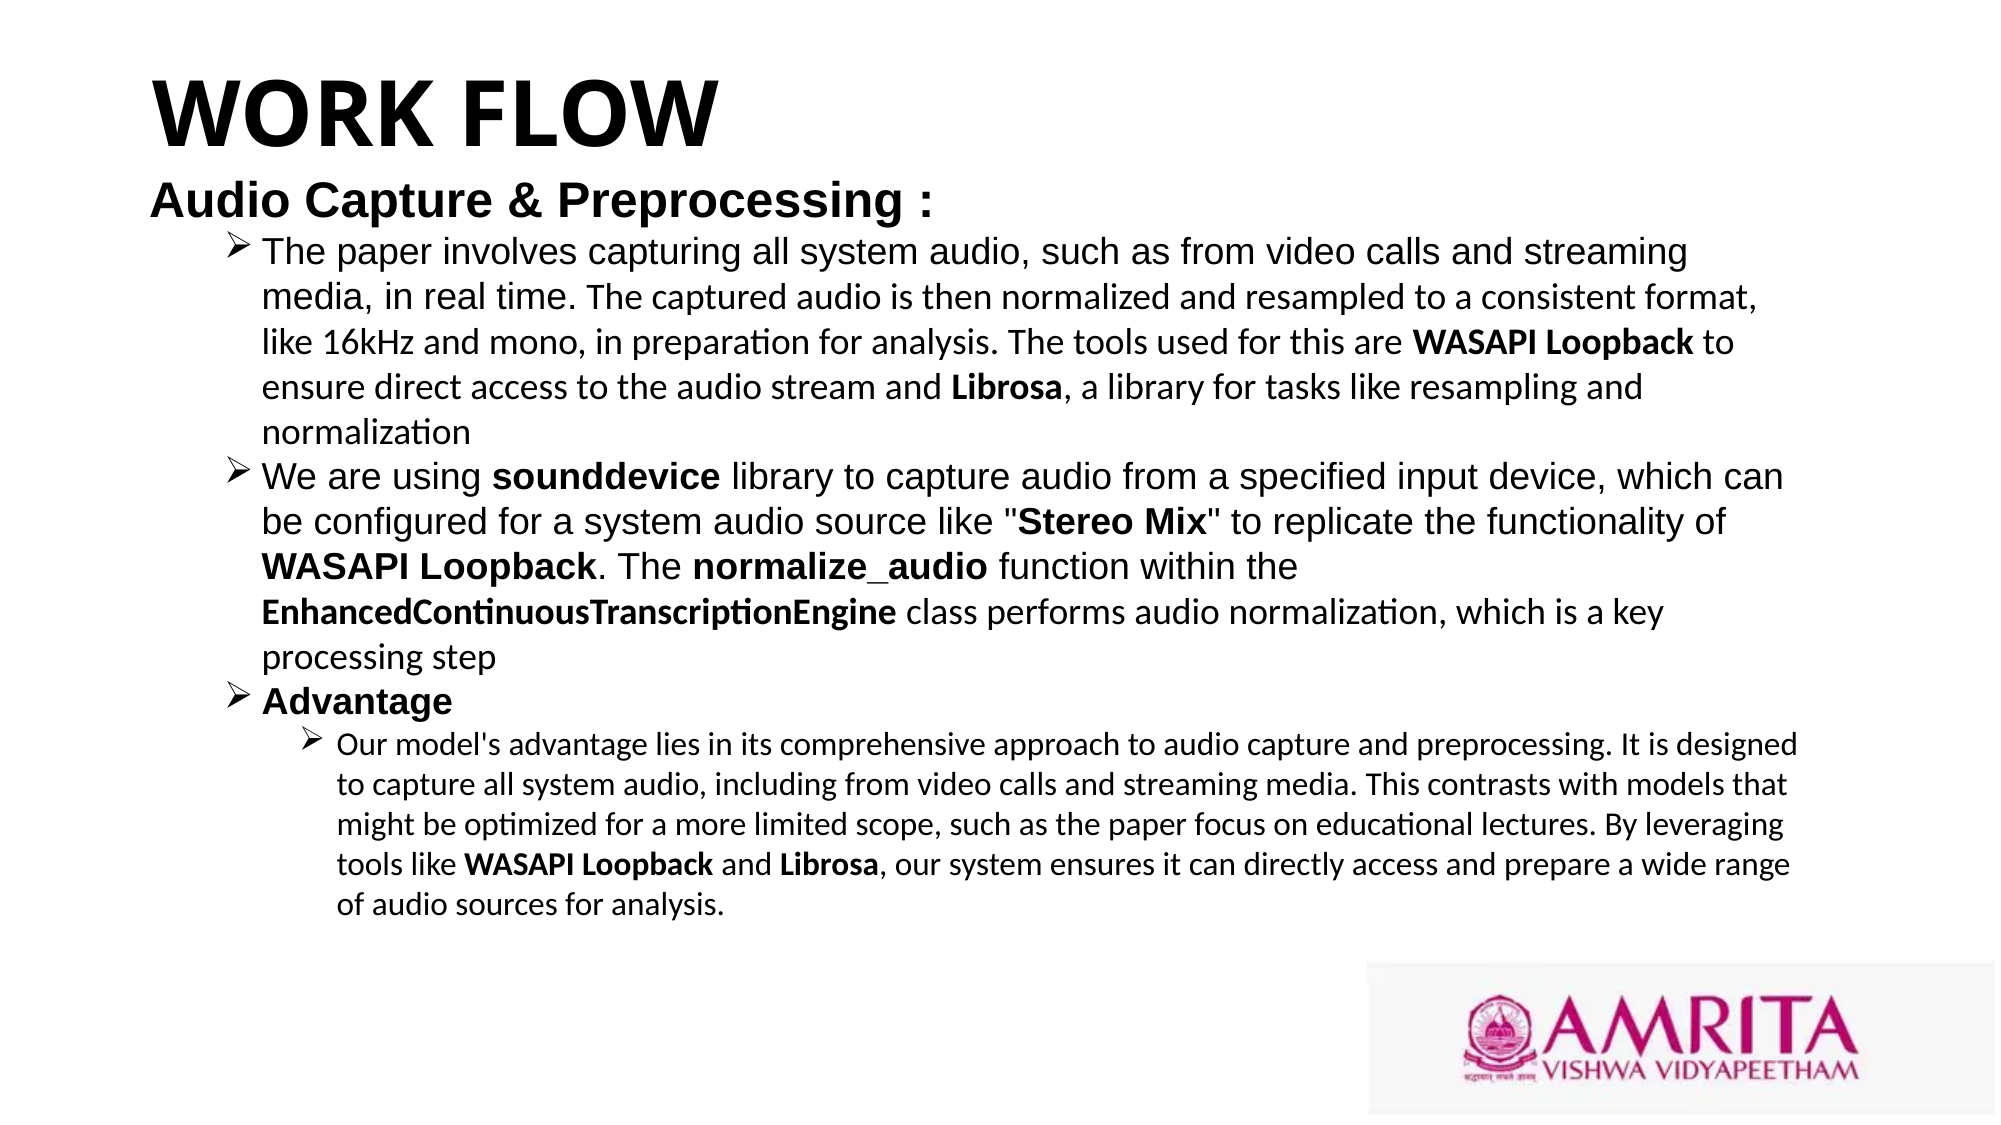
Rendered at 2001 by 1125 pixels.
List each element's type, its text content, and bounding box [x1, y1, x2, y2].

picture [1367, 960, 2000, 1117]
title WORK FLOW [137, 8, 1863, 226]
list Audio Capture & Preprocessing : The paper involves capturing all system audio, such as from video calls and streaming media, in real time. The captured audio is then normalized and resampled to a consistent format, like 16kHz and mono, in preparation for analysis. The tools used for this are WASAPI Loopback to ensure direct access to the audio stream and Librosa, a library for tasks like resampling and normalization We are using sounddevice library to capture audio from a specified input device, which can be configured for a system audio source like "Stereo Mix" to replicate the functionality of WASAPI Loopback. The normalize_audio function within the EnhancedContinuousTranscriptionEngine class performs audio normalization, which is a key processing step Advantage Our model's advantage lies in its comprehensive approach to audio capture and preprocessing. It is designed to capture all system audio, including from video calls and streaming media. This contrasts with models that might be optimized for a more limited scope, such as the paper focus on educational lectures. By leveraging tools like WASAPI Loopback and Librosa, our system ensures it can directly access and prepare a wide range of audio sources for analysis. [59, 159, 1819, 1027]
